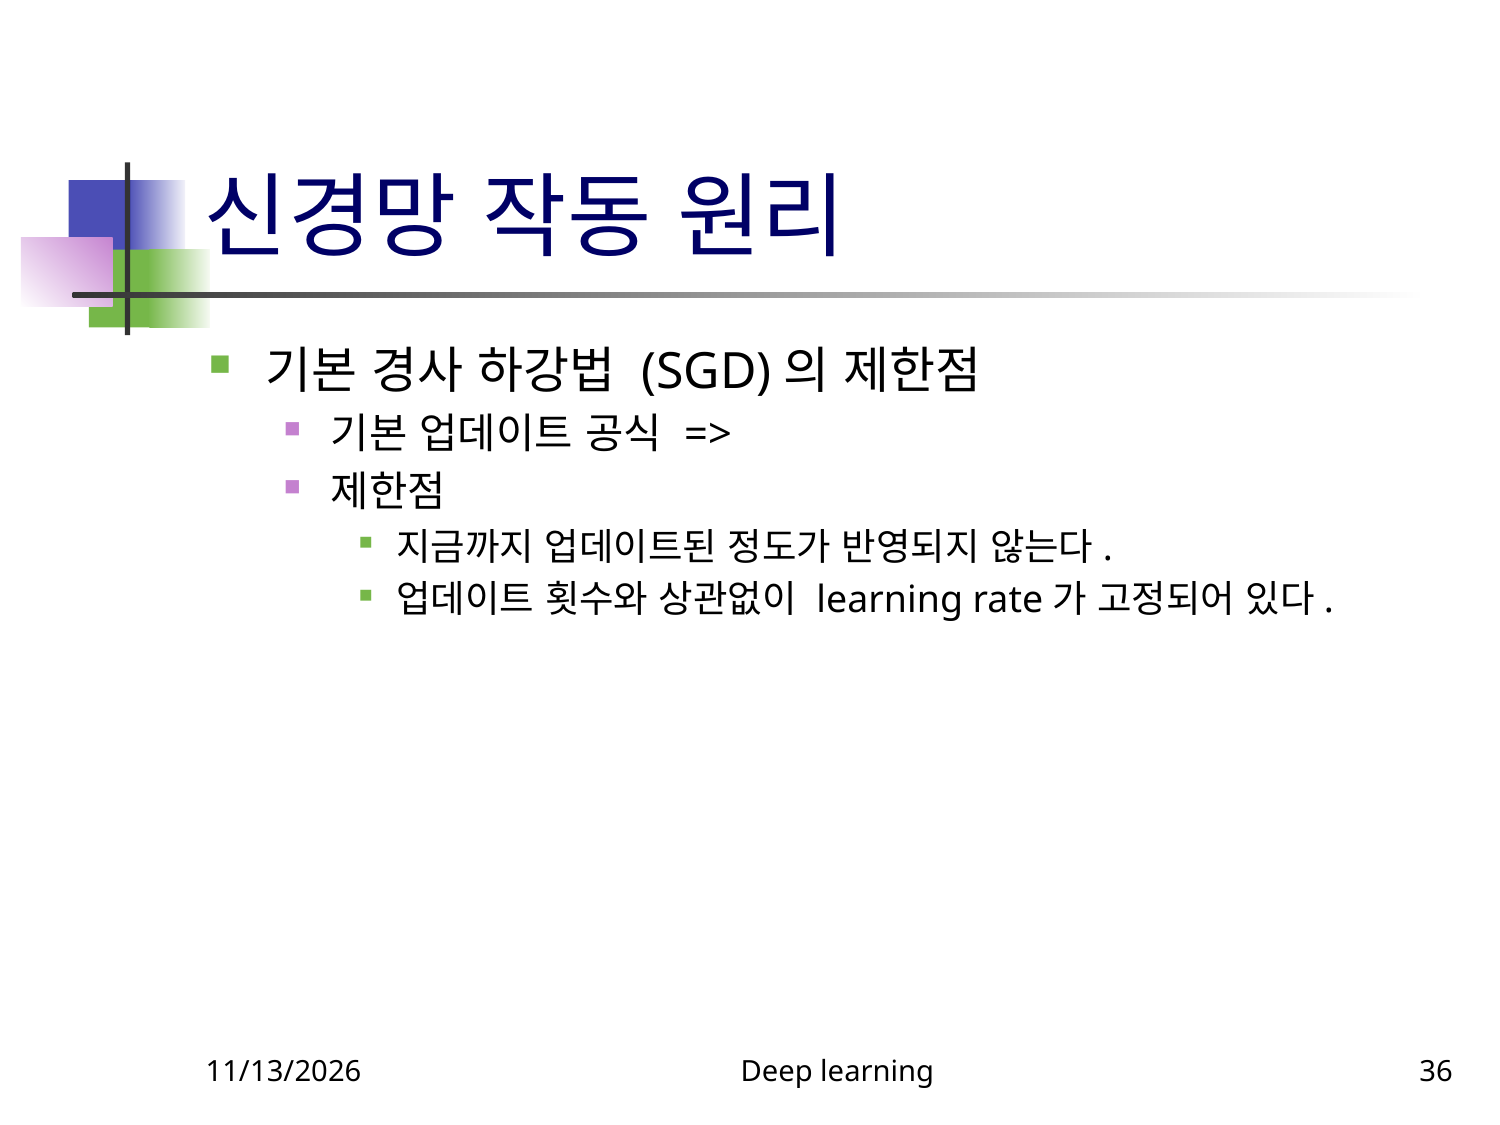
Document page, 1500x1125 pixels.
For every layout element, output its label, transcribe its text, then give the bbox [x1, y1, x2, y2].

footer Deep learning [600, 1024, 1075, 1100]
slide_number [190, 1024, 504, 1100]
slide_number 36 [1155, 1024, 1468, 1100]
title 신경망 작동 원리 [188, 35, 1468, 275]
